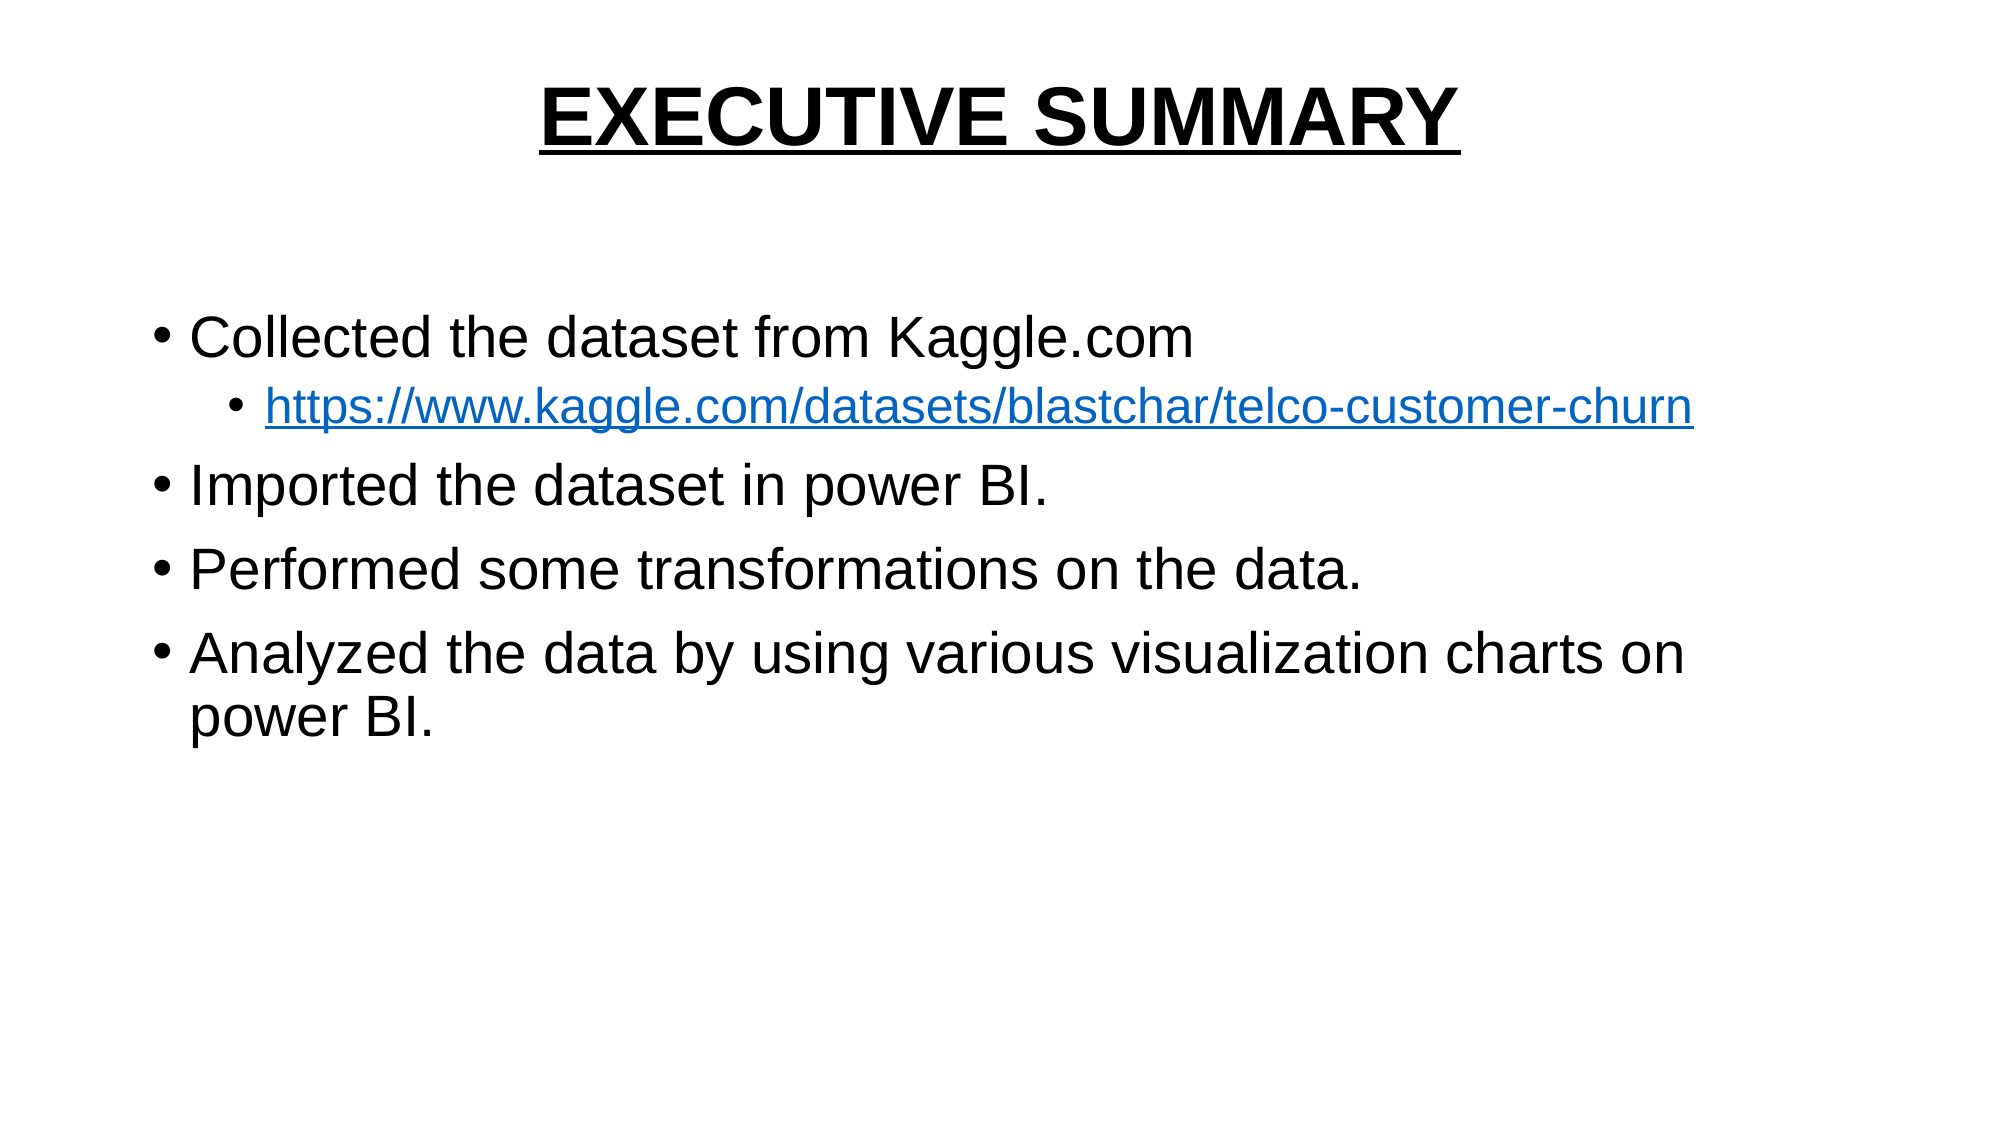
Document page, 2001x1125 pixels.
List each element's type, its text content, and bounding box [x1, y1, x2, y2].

list Collected the dataset from Kaggle.com https://www.kaggle.com/datasets/blastchar/telco-customer-churn Imported the dataset in power BI. Performed some transformations on the data. Analyzed the data by using various visualization charts on power BI. [137, 299, 1863, 1014]
title EXECUTIVE SUMMARY [137, 59, 1863, 278]
